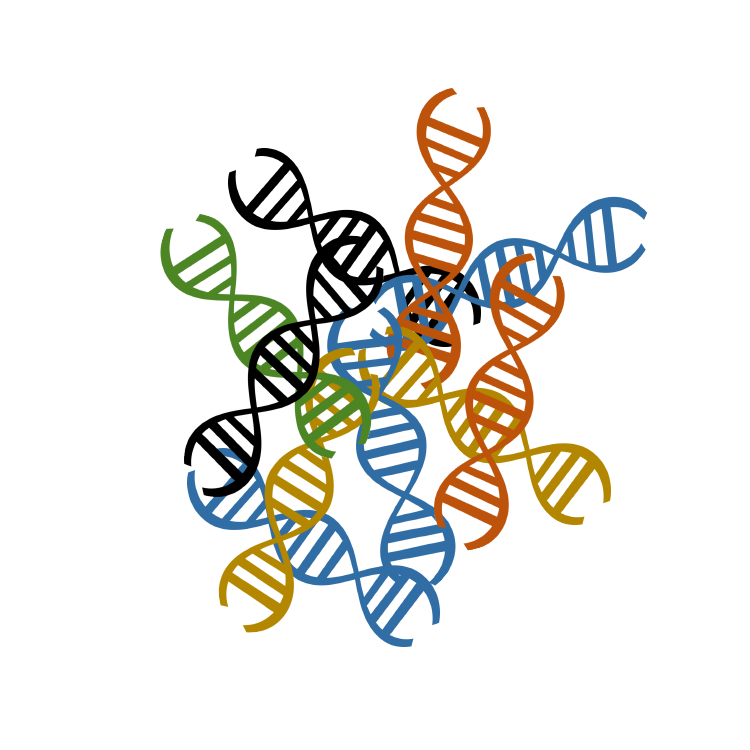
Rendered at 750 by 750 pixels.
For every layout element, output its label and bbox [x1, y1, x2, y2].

text_box [139, 103, 611, 647]
